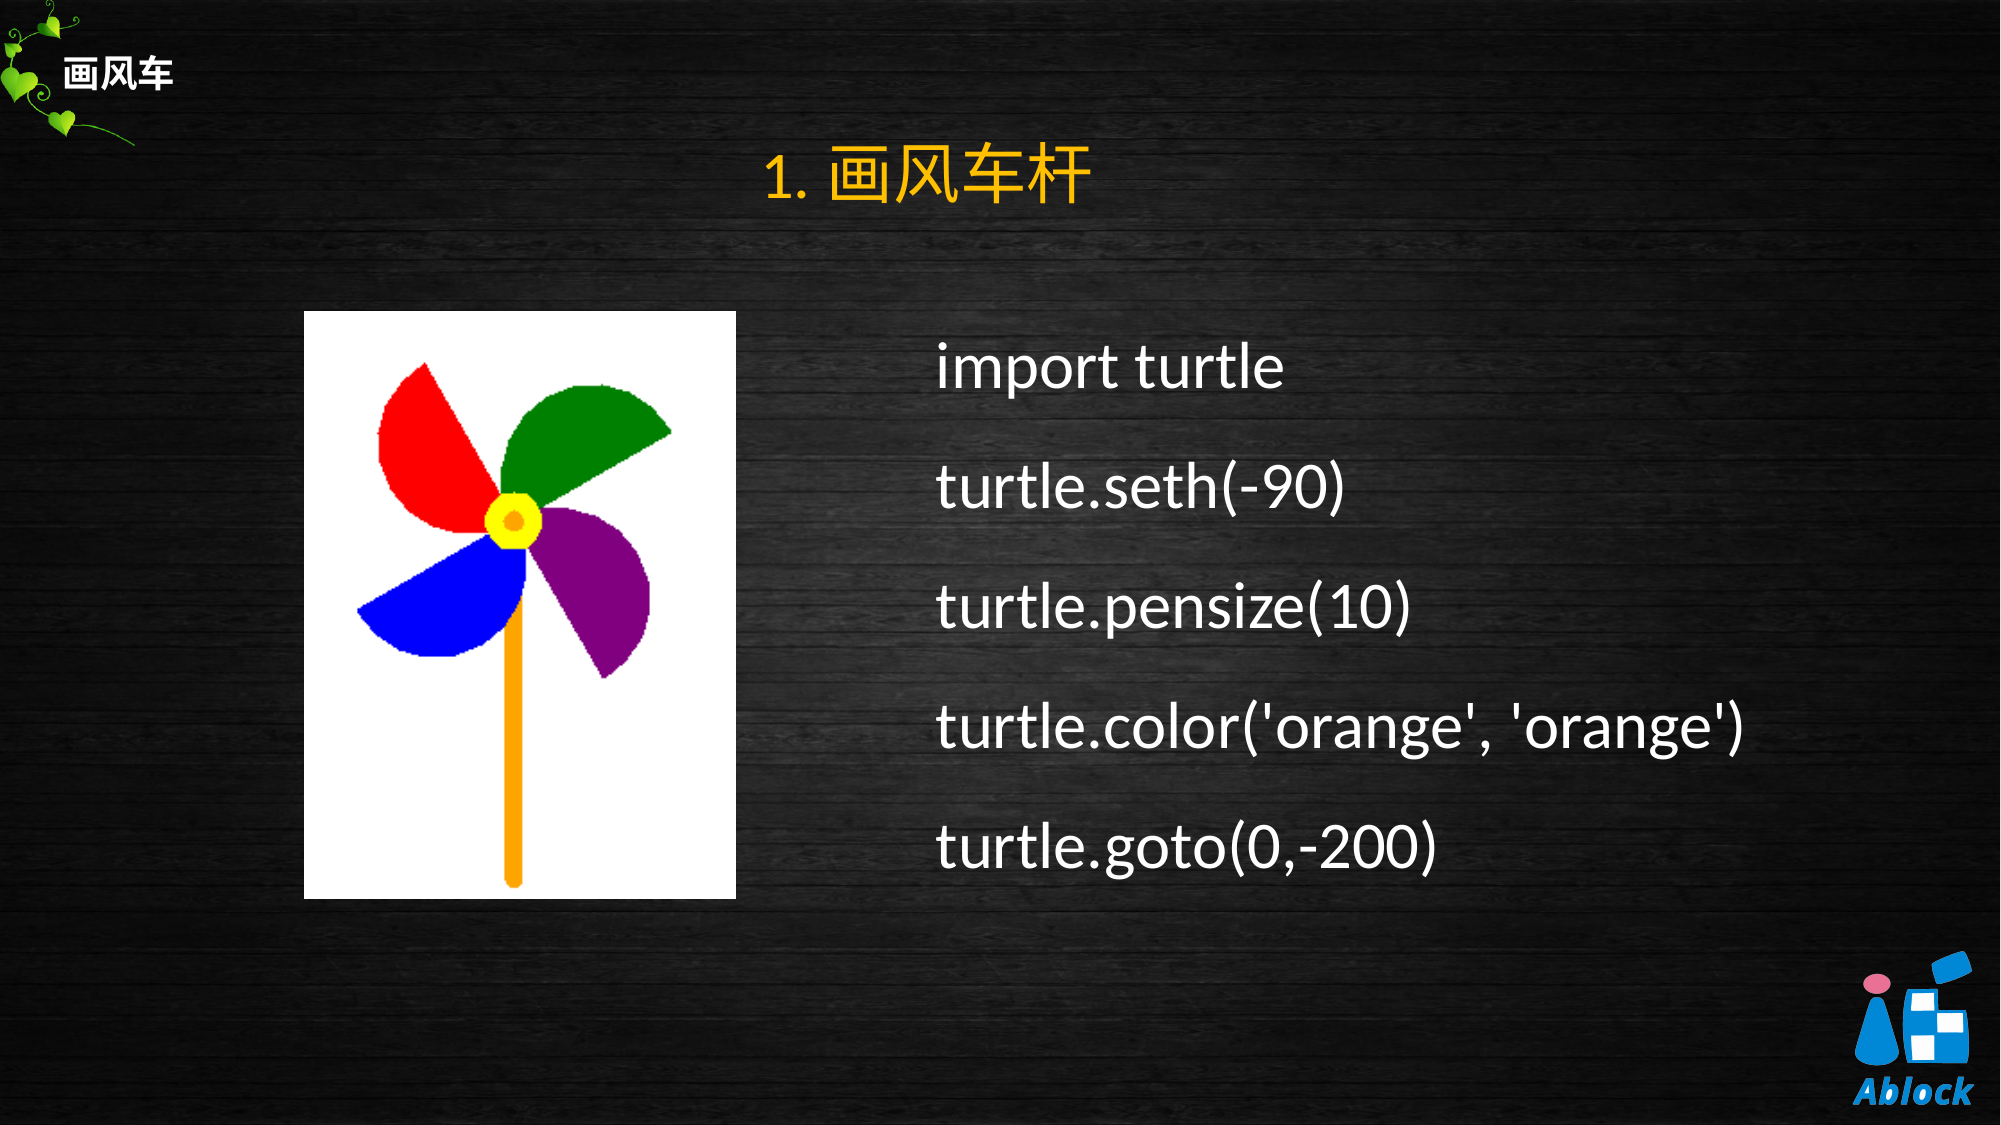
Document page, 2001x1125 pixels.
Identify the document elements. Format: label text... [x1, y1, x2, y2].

text_box 画风车 [135, 42, 537, 103]
text_box 1.画风车杆 [745, 84, 1109, 219]
picture [0, 0, 2001, 1125]
text_box import turtle turtle.seth(-90) turtle.pensize(10) turtle.color('orange', 'orange') turtle.goto(0,-200) [921, 274, 1812, 890]
